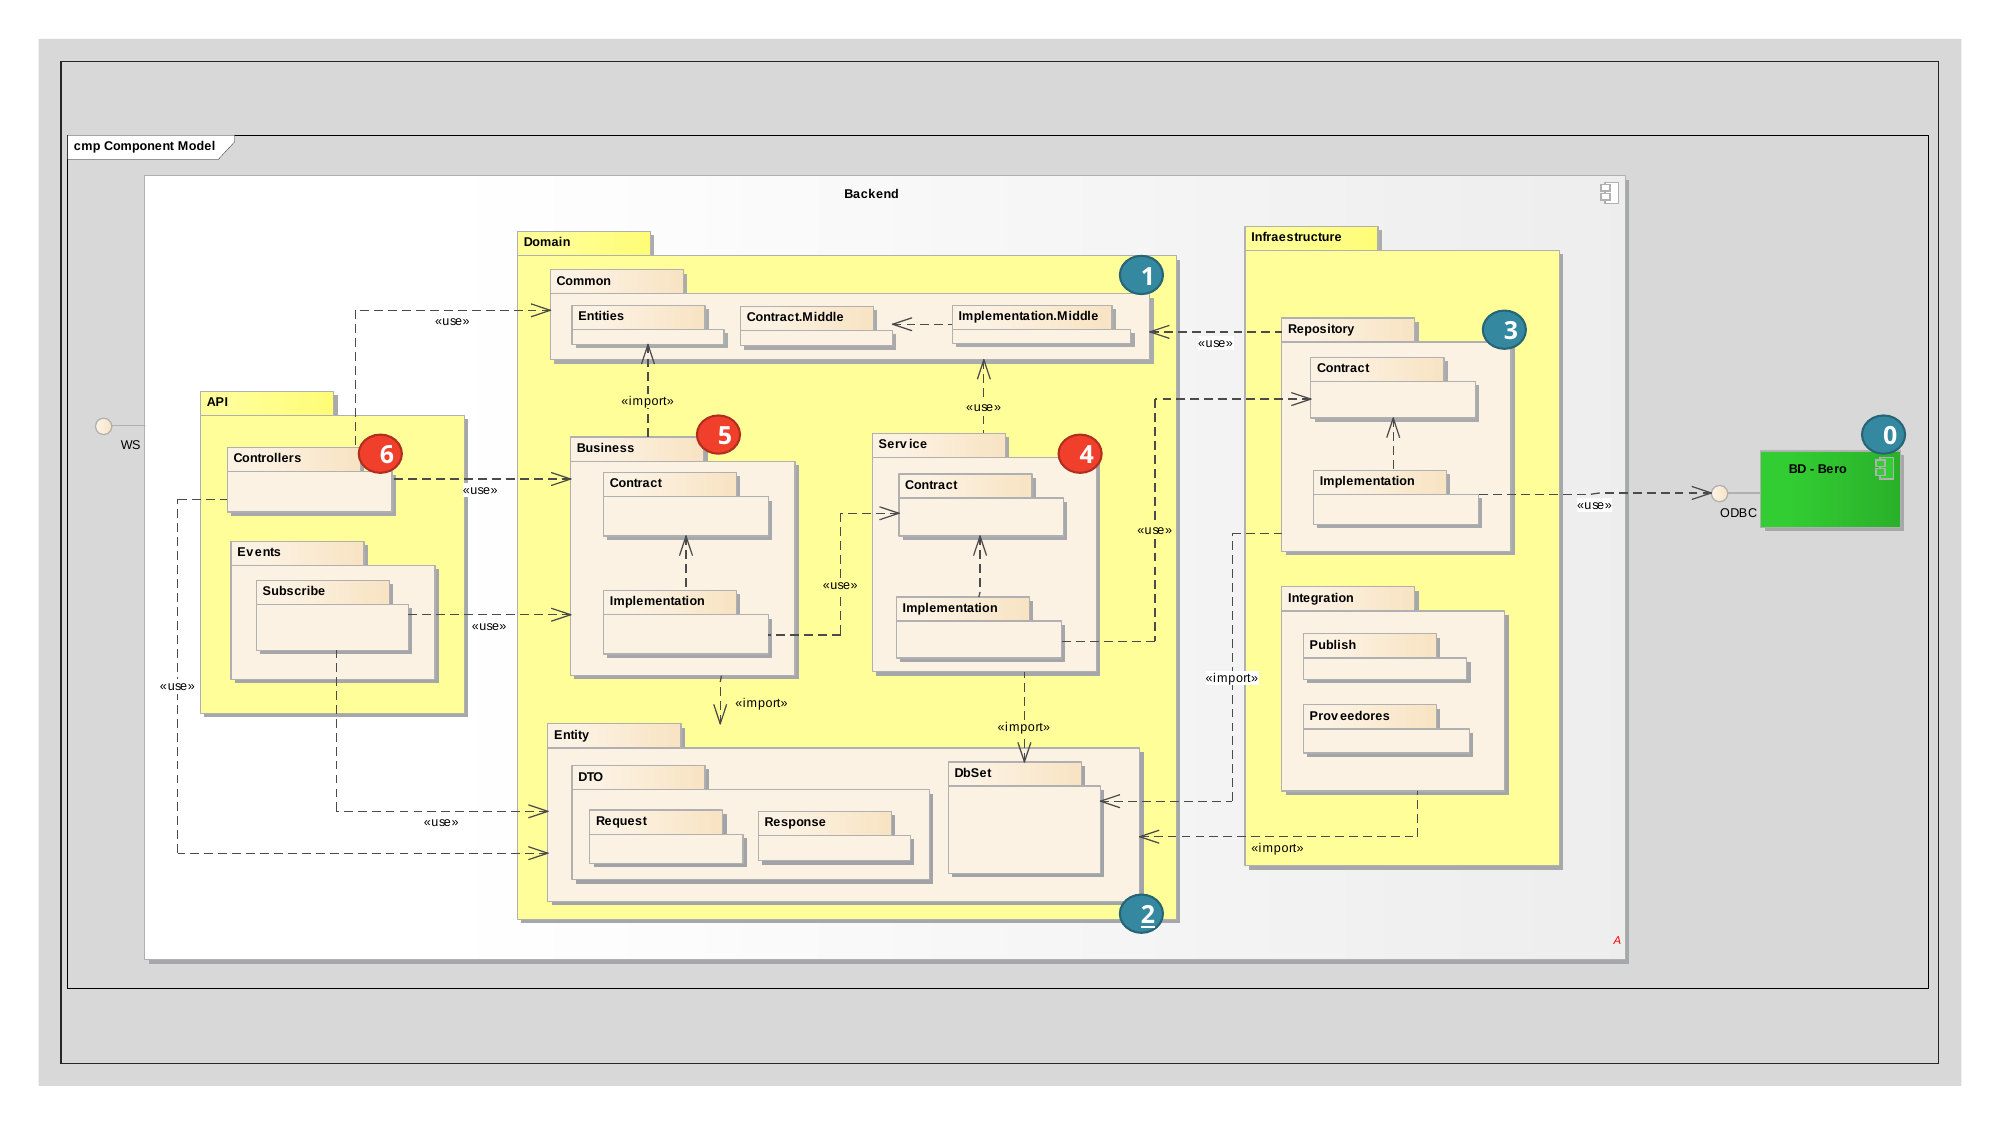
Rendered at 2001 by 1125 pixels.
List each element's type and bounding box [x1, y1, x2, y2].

picture [63, 131, 1932, 992]
